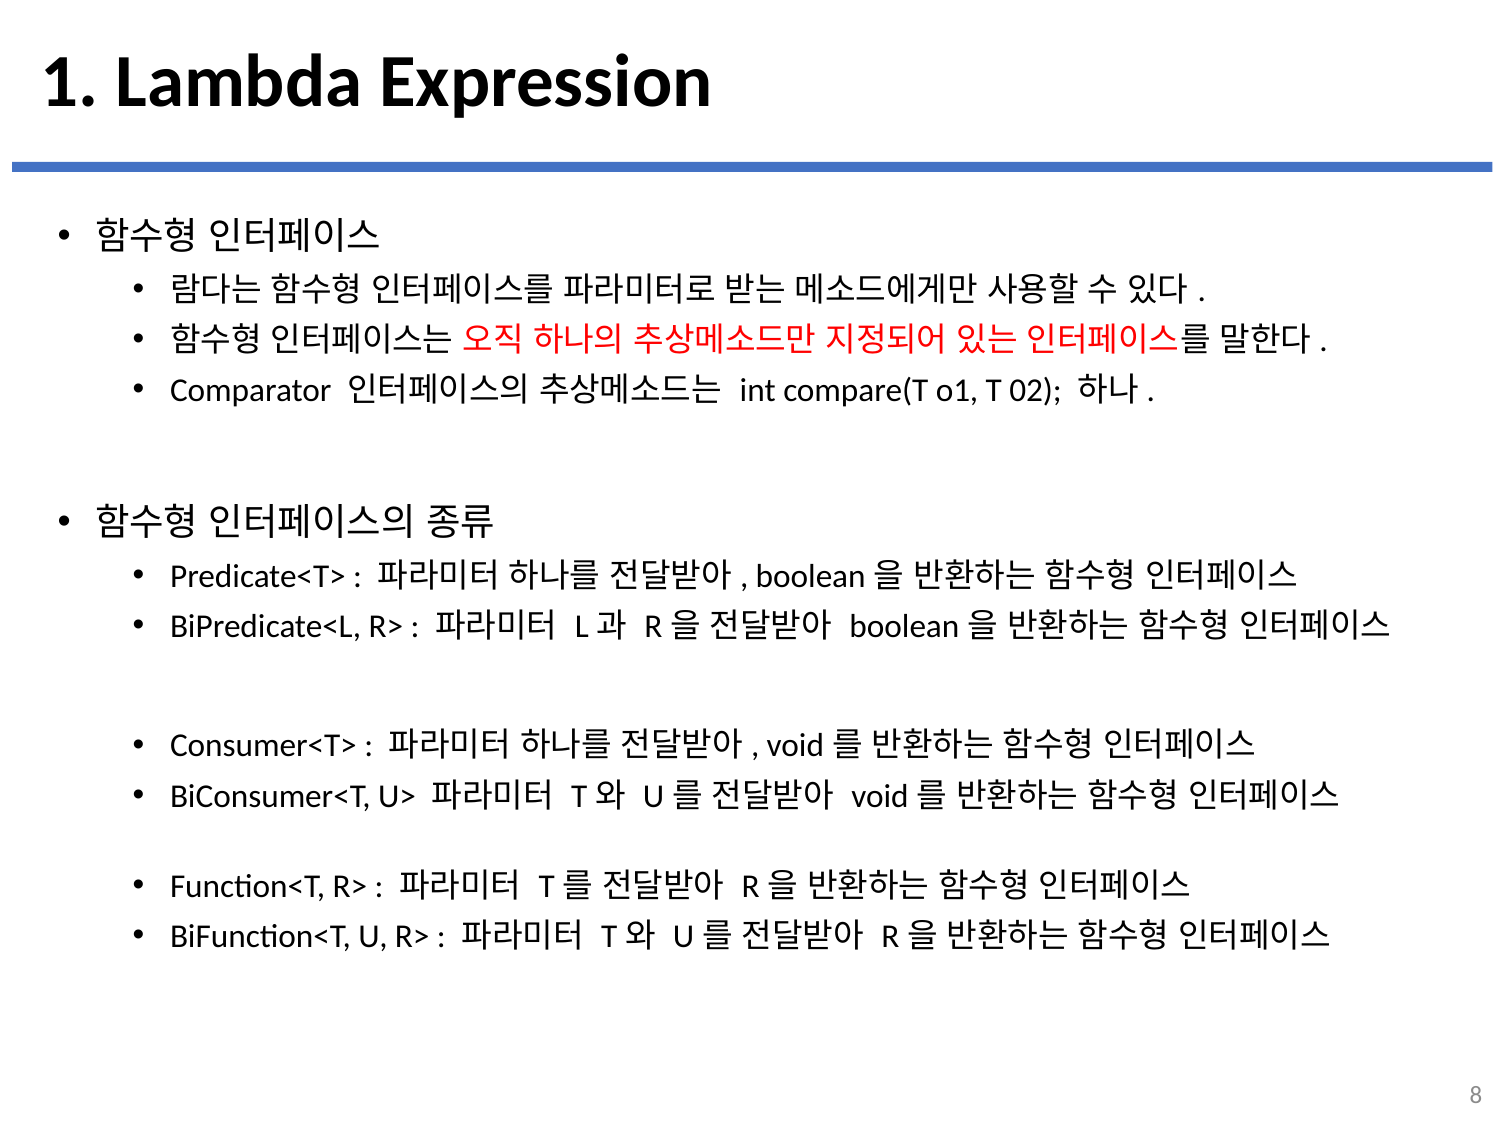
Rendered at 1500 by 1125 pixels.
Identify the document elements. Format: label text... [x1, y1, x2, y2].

slide_number 8 [1159, 1063, 1498, 1124]
title 1. Lambda Expression [25, 32, 1475, 132]
list 함수형 인터페이스 람다는 함수형 인터페이스를 파라미터로 받는 메소드에게만 사용할 수 있다. 함수형 인터페이스는 오직 하나의 추상메소드만 지정되어 있는 인터페이스를 말한다. Comparator 인터페이스의 추상메소드는 int compare(T o1, T 02); 하나. 함수형 인터페이스의 종류 Predicate<T> : 파라미터 하나를 전달받아, boolean을 반환하는 함수형 인터페이스 BiPredicate<L, R> : 파라미터 L과 R을 전달받아 boolean을 반환하는 함수형 인터페이스 Consumer<T> : 파라미터 하나를 전달받아, void를 반환하는 함수형 인터페이스 BiConsumer<T, U> 파라미터 T와 U를 전달받아 void를 반환하는 함수형 인터페이스 Function<T, R> : 파라미터 T를 전달받아 R을 반환하는 함수형 인터페이스 BiFunction<T, U, R> : 파라미터 T와 U를 전달받아 R을 반환하는 함수형 인터페이스 [42, 204, 1453, 1104]
